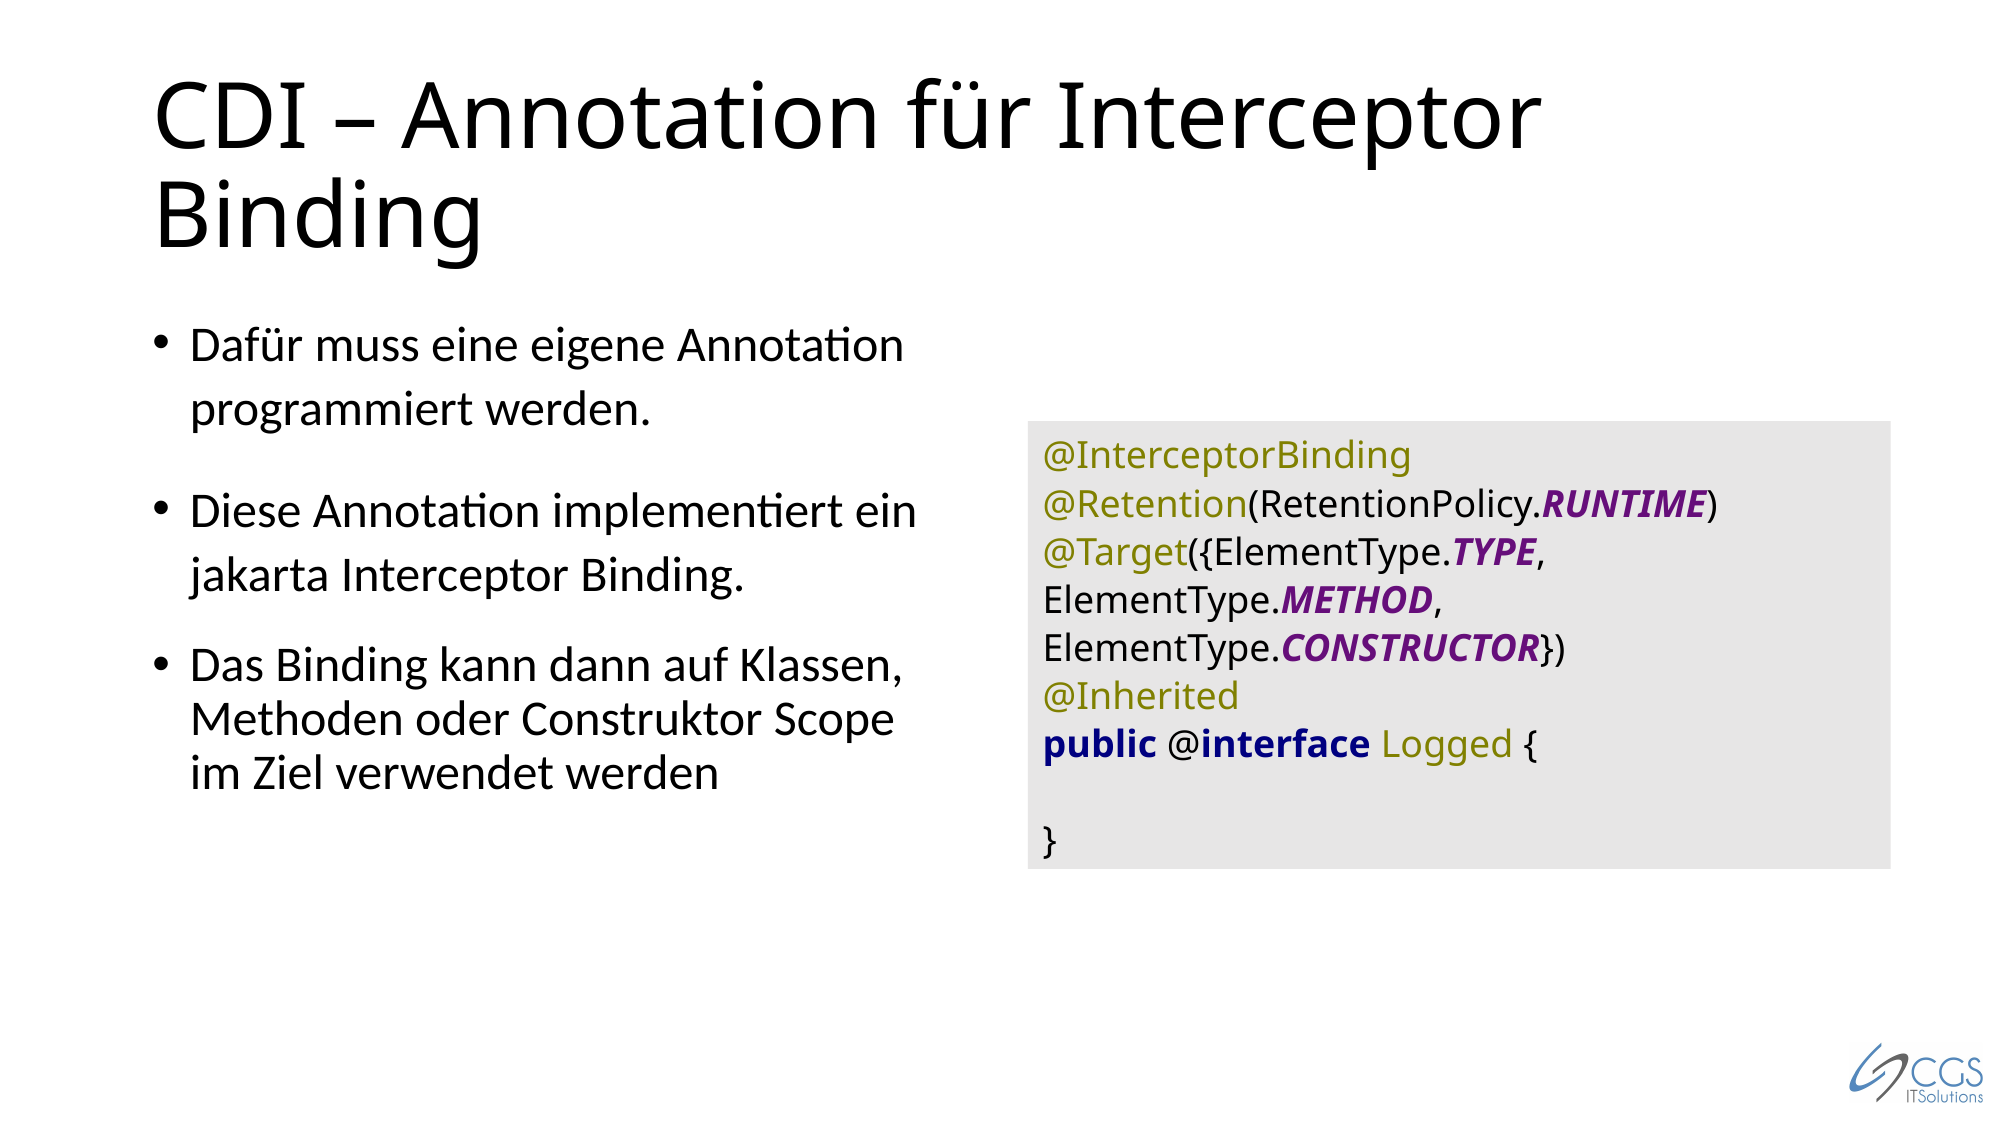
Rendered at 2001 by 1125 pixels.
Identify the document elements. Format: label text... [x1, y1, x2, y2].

text_box @InterceptorBinding @Retention(RetentionPolicy.RUNTIME) @Target({ElementType.TYPE, ElementType.METHOD, ElementType.CONSTRUCTOR}) @Inherited public @interface Logged { } [1027, 421, 1891, 869]
picture [1849, 1042, 1983, 1103]
list Dafür muss eine eigene Annotation programmiert werden. Diese Annotation implementiert ein jakarta Interceptor Binding. Das Binding kann dann auf Klassen, Methoden oder Construktor Scope im Ziel verwendet werden [137, 299, 973, 1014]
title CDI – Annotation für Interceptor Binding [137, 59, 1863, 278]
